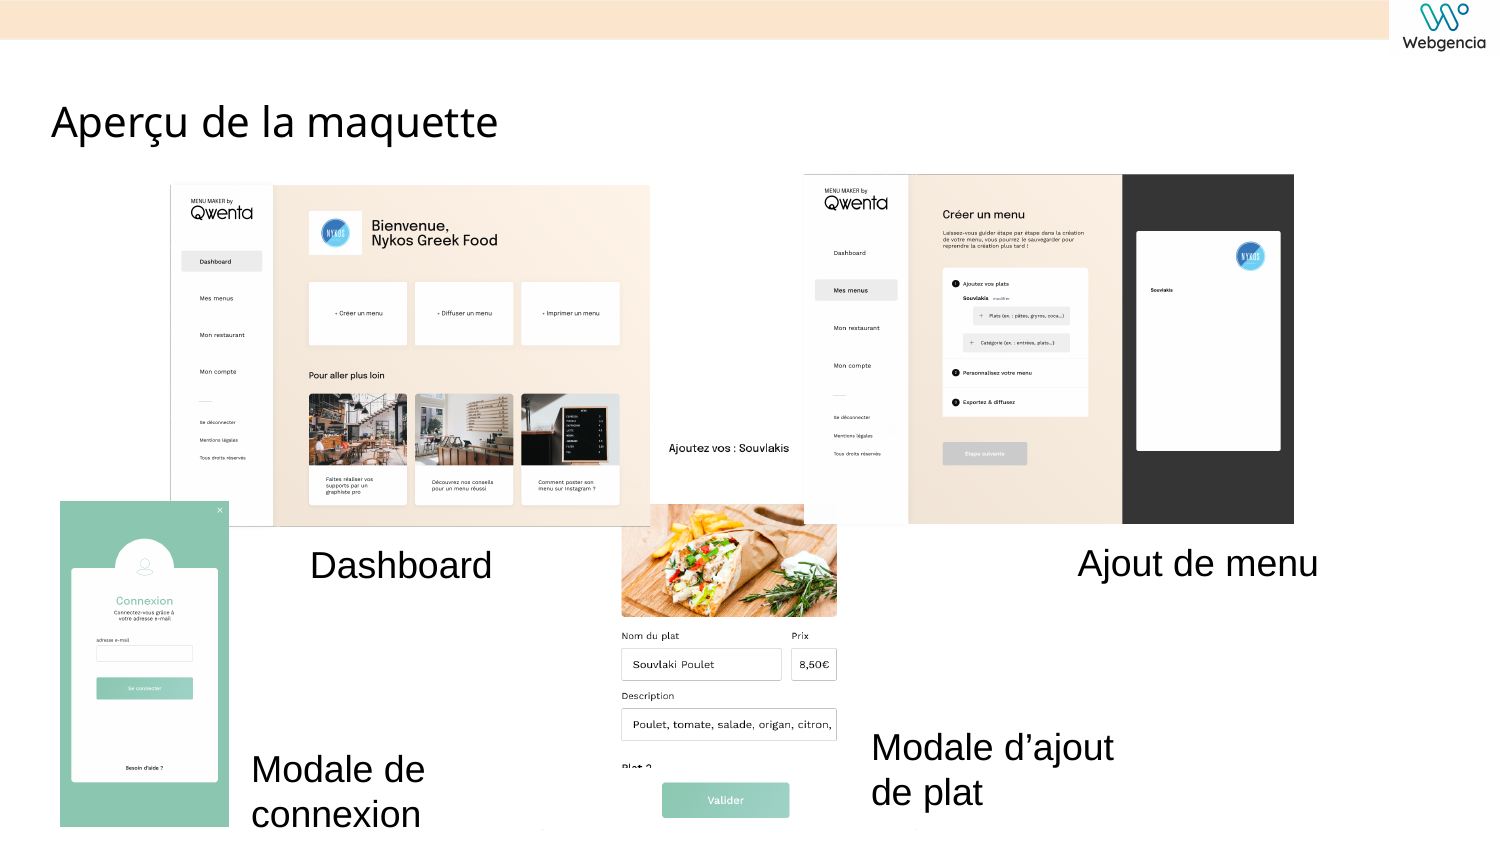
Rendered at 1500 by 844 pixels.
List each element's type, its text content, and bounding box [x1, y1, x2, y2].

title Aperçu de la maquette [51, 72, 1449, 167]
text_box Modale d’ajout de plat [856, 715, 1152, 844]
text_box Ajout de menu [1062, 531, 1358, 630]
picture [1389, 0, 1500, 56]
picture [60, 166, 1294, 830]
text_box [0, 0, 1389, 39]
text_box Modale de connexion [236, 738, 473, 837]
text_box Dashboard [295, 534, 532, 603]
